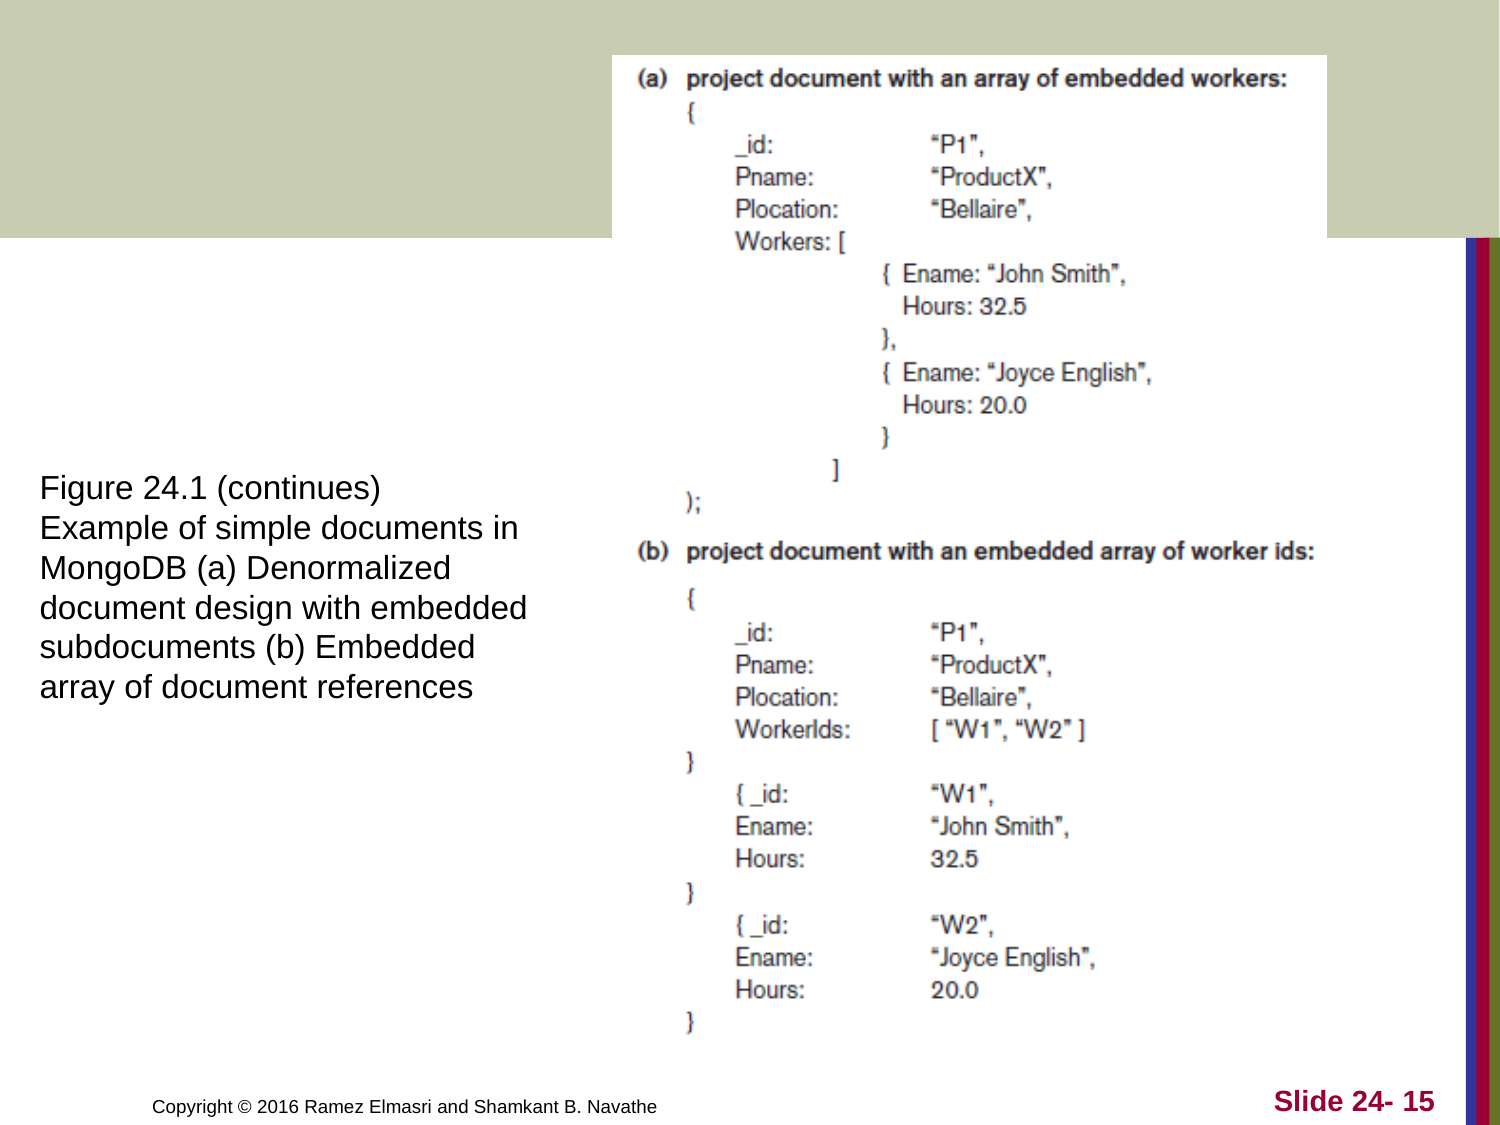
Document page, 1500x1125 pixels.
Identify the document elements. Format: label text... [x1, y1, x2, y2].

text_box Figure 24.1 (continues) Example of simple documents in MongoDB (a) Denormalized document design with embedded subdocuments (b) Embedded array of document references [24, 458, 550, 713]
slide_number Slide 24- 15 [1137, 1049, 1451, 1125]
picture [612, 55, 1327, 1051]
